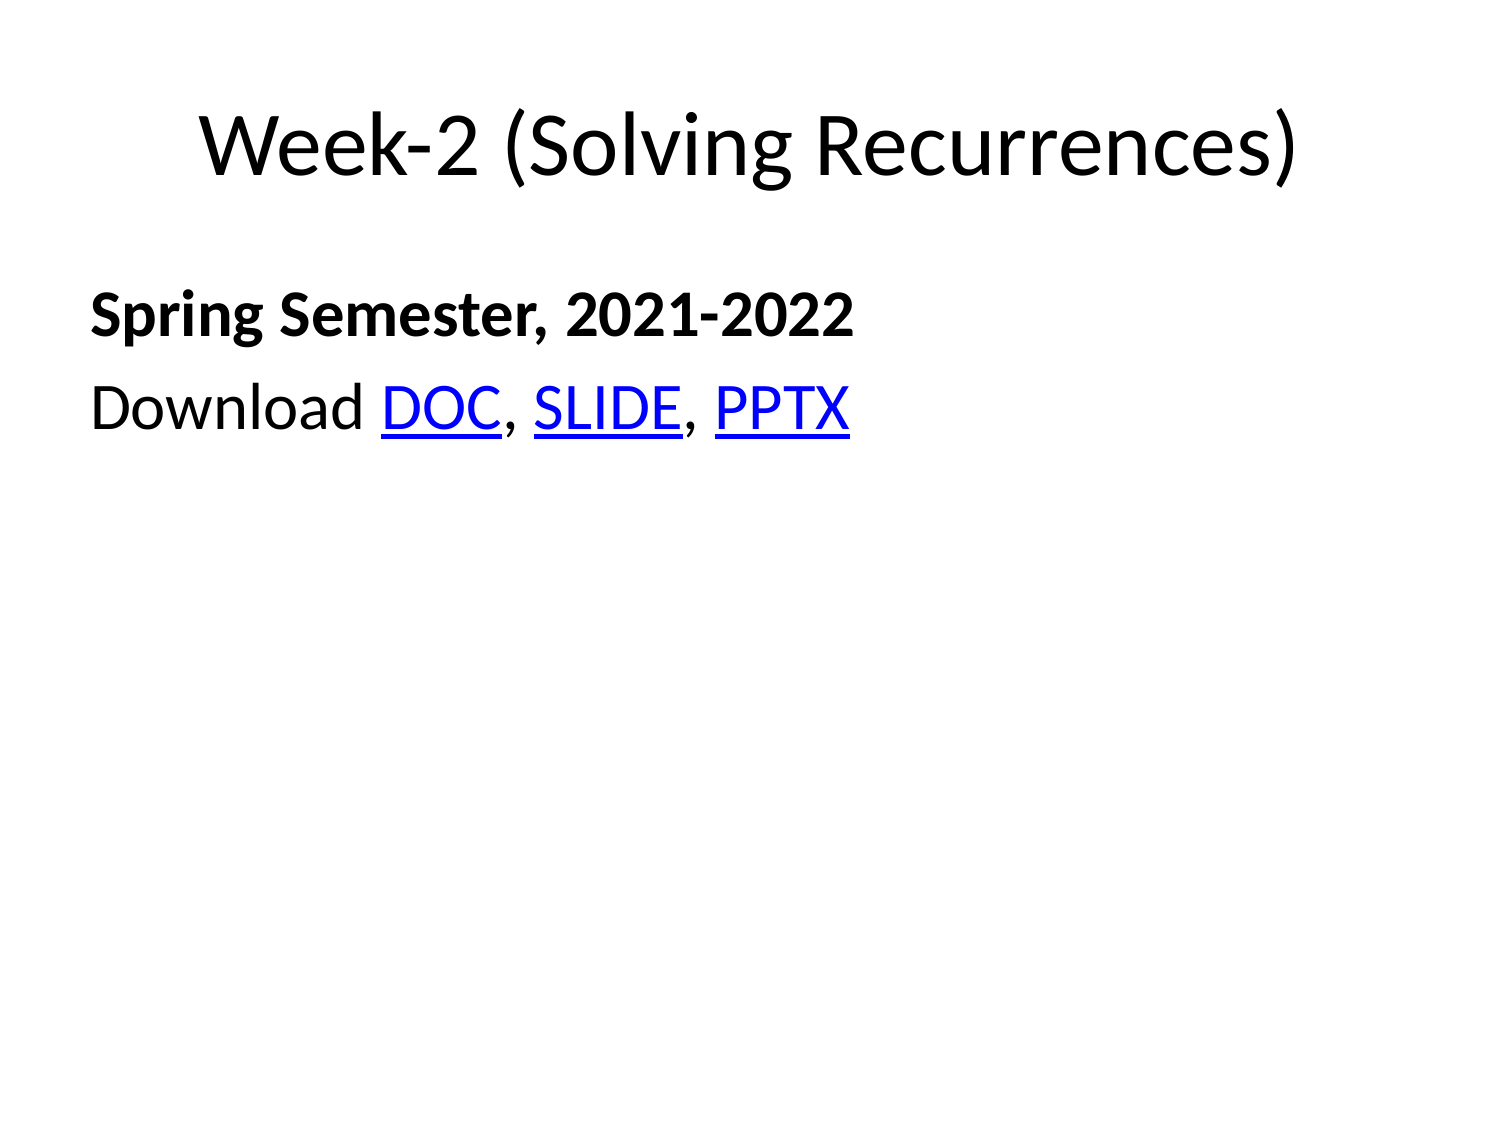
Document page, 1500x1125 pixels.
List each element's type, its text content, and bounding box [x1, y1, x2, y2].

title Week-2 (Solving Recurrences) [75, 45, 1425, 233]
list Spring Semester, 2021-2022 Download DOC, SLIDE, PPTX [75, 262, 1425, 1005]
